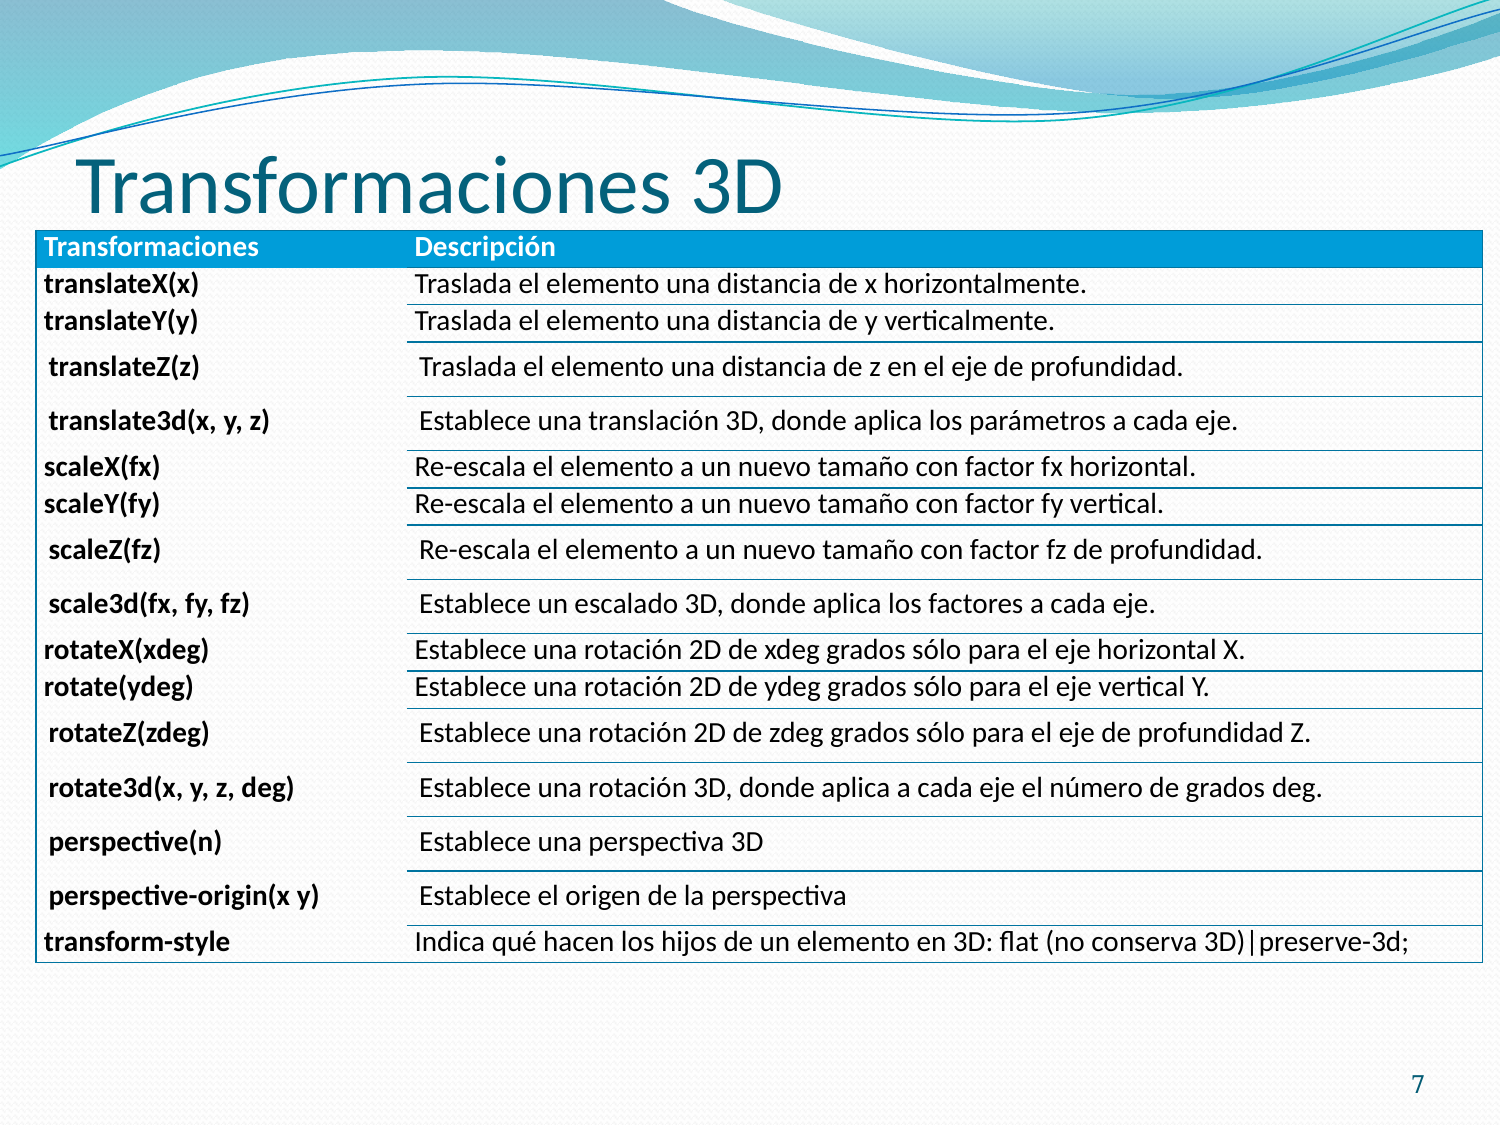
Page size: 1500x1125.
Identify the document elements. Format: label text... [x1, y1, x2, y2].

table_header Transformaciones [37, 231, 407, 268]
table_cell Establece una rotación 2D de zdeg grados sólo para el eje de profundidad Z. [407, 709, 1482, 762]
table_cell translateZ(z) [37, 342, 407, 396]
table_cell translate3d(x, y, z) [37, 396, 407, 451]
table_cell Traslada el elemento una distancia de z en el eje de profundidad. [407, 343, 1482, 396]
table_header Descripción [407, 231, 1482, 267]
title Transformaciones 3D [75, 42, 1471, 230]
slide_number 7 [1299, 1042, 1425, 1103]
table_cell Establece una perspectiva 3D [407, 817, 1482, 870]
table_cell Establece una rotación 3D, donde aplica a cada eje el número de grados deg. [407, 763, 1482, 816]
table_cell Establece una translación 3D, donde aplica los parámetros a cada eje. [407, 397, 1482, 450]
table_cell rotateX(xdeg) [37, 634, 407, 671]
table_cell scaleX(fx) [37, 451, 407, 488]
table_cell Establece el origen de la perspectiva [407, 872, 1482, 925]
table_cell perspective(n) [37, 817, 407, 871]
table_cell rotate3d(x, y, z, deg) [37, 762, 407, 817]
table_cell transform-style [37, 925, 407, 962]
table_cell perspective-origin(x y) [37, 871, 407, 925]
table_cell Indica qué hacen los hijos de un elemento en 3D: flat (no conserva 3D)|preserve-3d; [407, 926, 1482, 962]
table_cell Establece una rotación 2D de xdeg grados sólo para el eje horizontal X. [407, 634, 1482, 670]
table_cell translateY(y) [37, 305, 407, 342]
table_cell scale3d(fx, fy, fz) [37, 579, 407, 634]
table_cell translateX(x) [37, 268, 407, 305]
table_cell Establece un escalado 3D, donde aplica los factores a cada eje. [407, 580, 1482, 633]
table_cell Traslada el elemento una distancia de y verticalmente. [407, 305, 1482, 341]
table_cell Traslada el elemento una distancia de x horizontalmente. [407, 268, 1482, 304]
table_cell scaleY(fy) [37, 488, 407, 525]
table_cell rotate(ydeg) [37, 671, 407, 708]
table_cell Re-escala el elemento a un nuevo tamaño con factor fz de profundidad. [407, 526, 1482, 579]
table_cell Re-escala el elemento a un nuevo tamaño con factor fy vertical. [407, 489, 1482, 524]
table_cell rotateZ(zdeg) [37, 708, 407, 762]
table_cell scaleZ(fz) [37, 525, 407, 579]
table_cell Establece una rotación 2D de ydeg grados sólo para el eje vertical Y. [407, 672, 1482, 708]
table_cell Re-escala el elemento a un nuevo tamaño con factor fx horizontal. [407, 451, 1482, 487]
